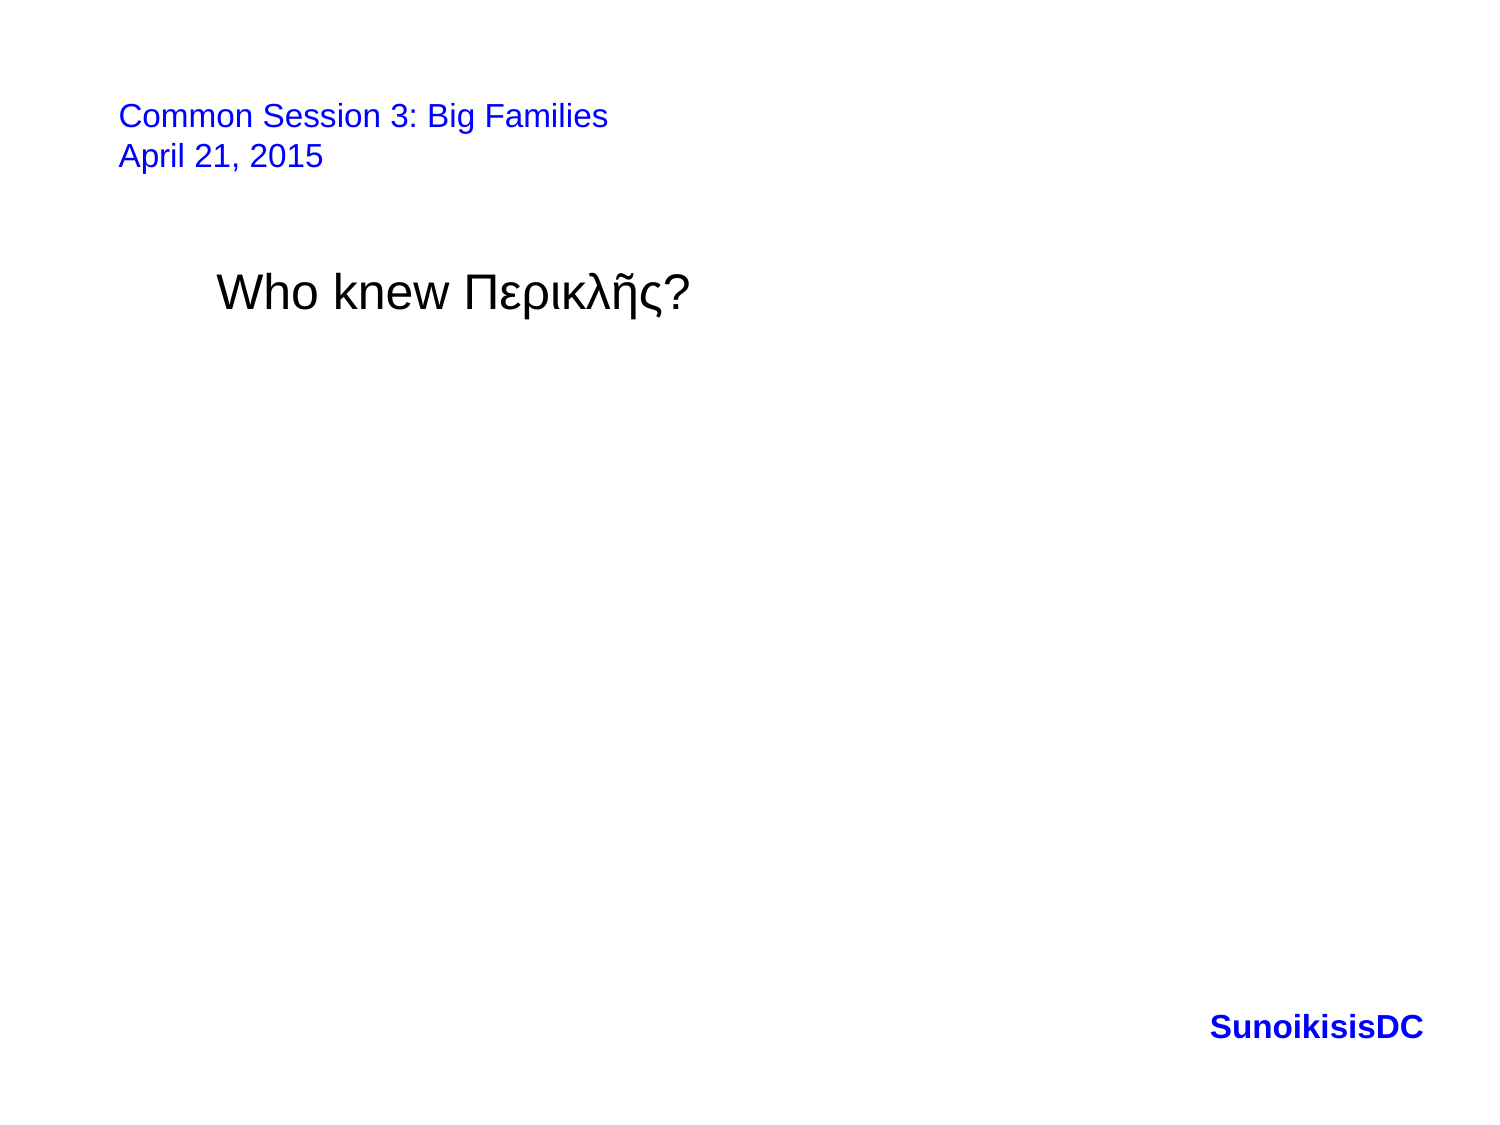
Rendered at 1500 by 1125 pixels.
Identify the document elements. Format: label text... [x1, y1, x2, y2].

text_box Common Session 3: Big Families April 21, 2015 [103, 87, 625, 182]
text_box Who knew Περικλῆς? [201, 222, 1054, 328]
text_box SunoikisisDC [1195, 997, 1440, 1053]
